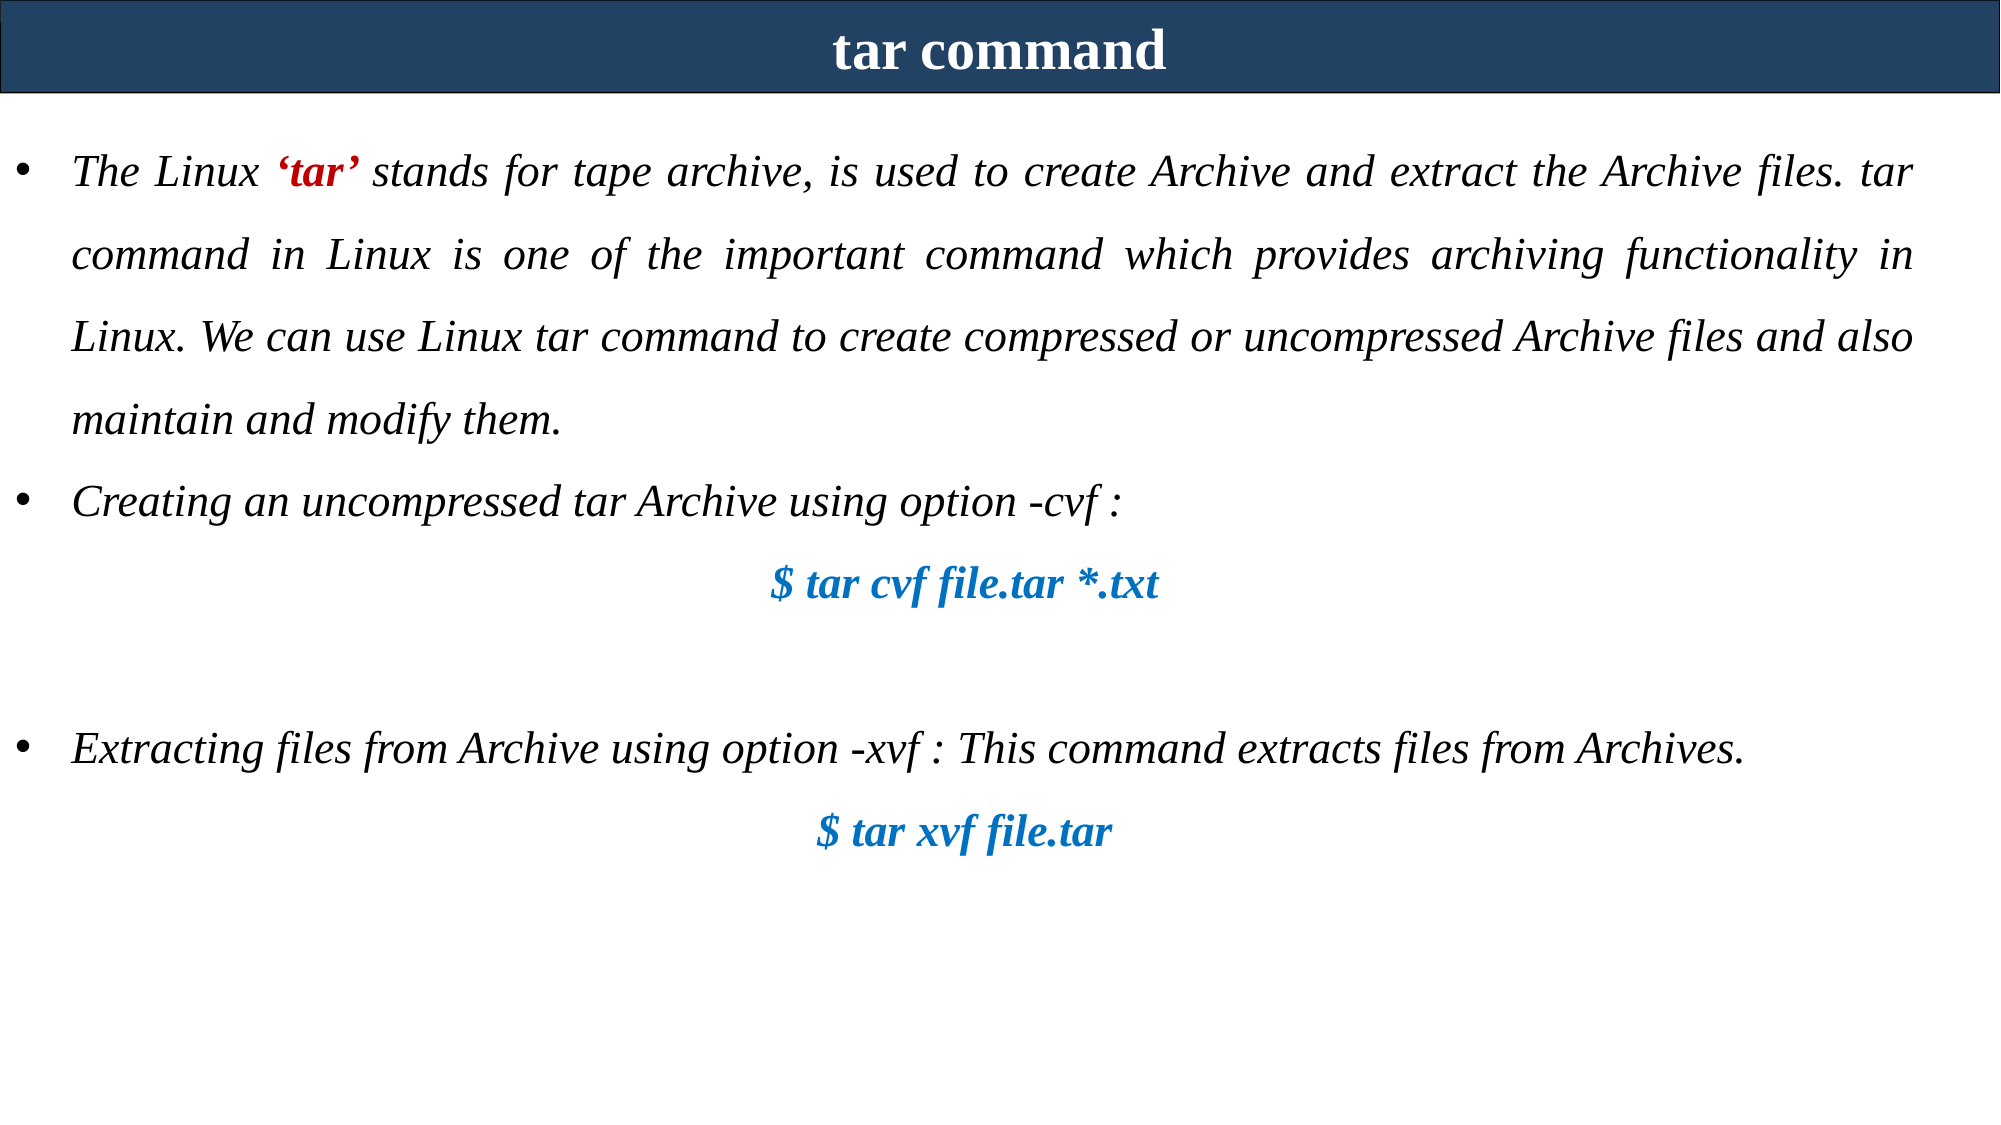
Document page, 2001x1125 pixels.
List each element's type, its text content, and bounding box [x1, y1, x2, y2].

text_box The Linux ‘tar’ stands for tape archive, is used to create Archive and extract the Archive files. tar command in Linux is one of the important command which provides archiving functionality in Linux. We can use Linux tar command to create compressed or uncompressed Archive files and also maintain and modify them. Creating an uncompressed tar Archive using option -cvf : $ tar cvf file.tar *.txt Extracting files from Archive using option -xvf : This command extracts files from Archives. $ tar xvf file.tar [0, 106, 1931, 1028]
text_box tar command [0, 0, 2000, 93]
